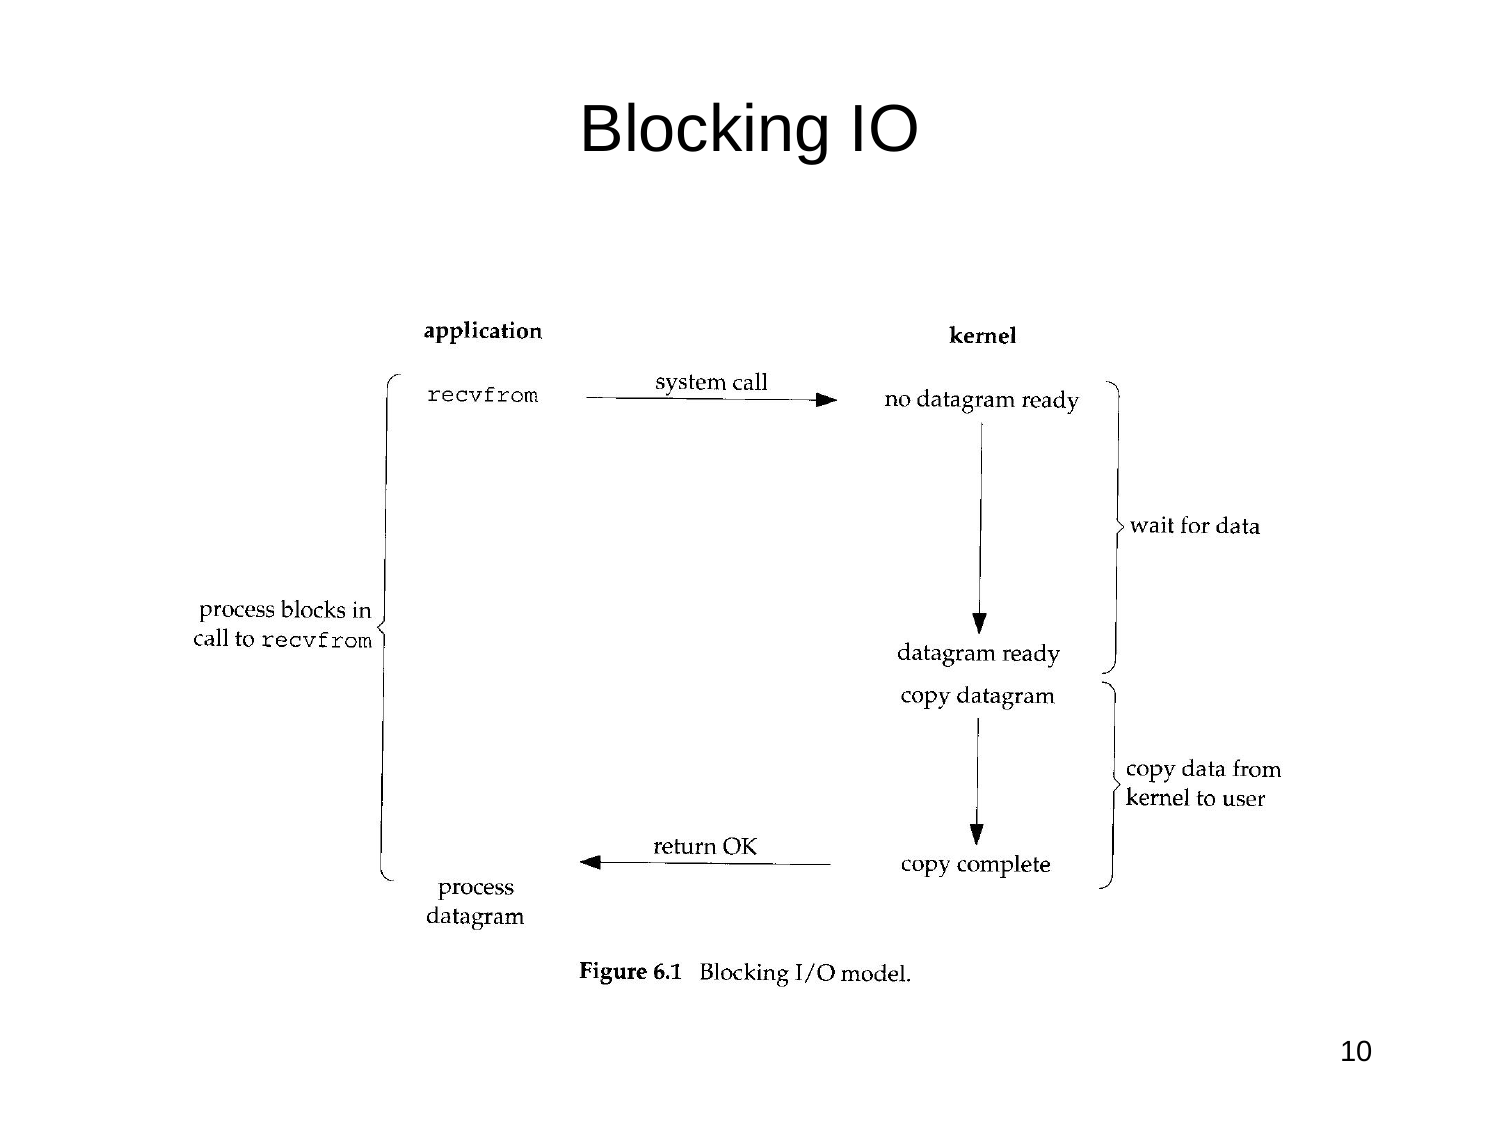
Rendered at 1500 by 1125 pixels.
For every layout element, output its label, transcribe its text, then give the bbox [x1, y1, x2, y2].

picture [124, 237, 1338, 1039]
title Blocking IO [112, 62, 1388, 188]
slide_number 10 [1074, 1024, 1388, 1101]
